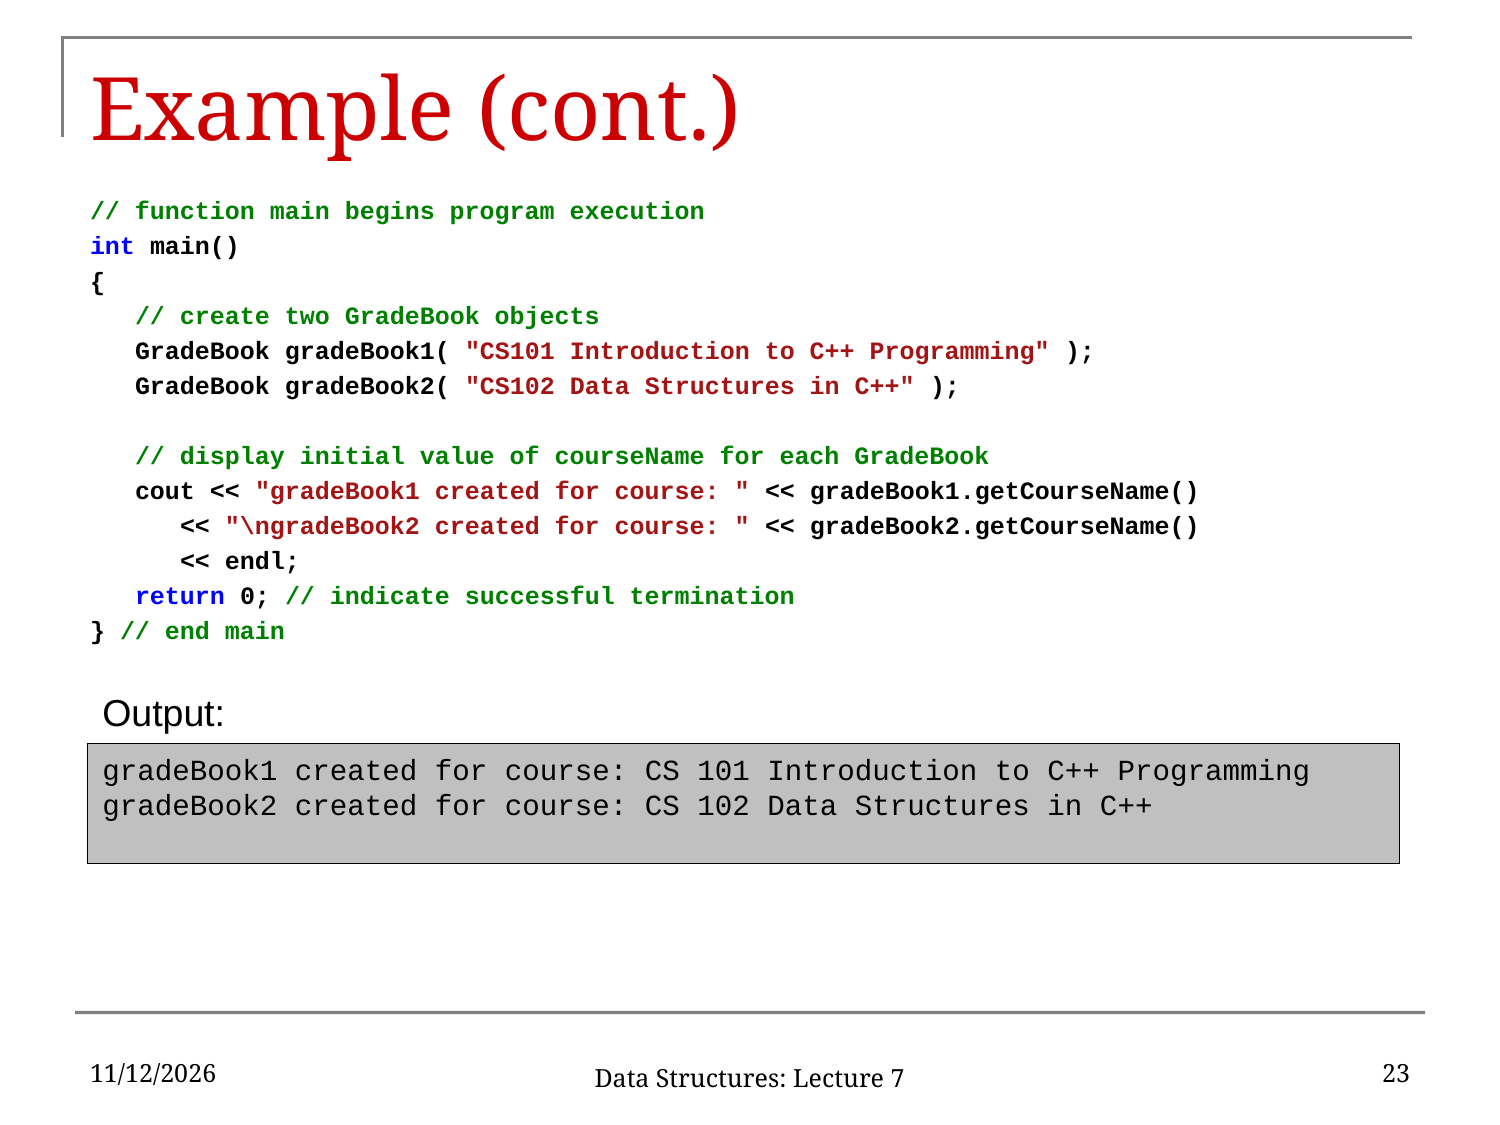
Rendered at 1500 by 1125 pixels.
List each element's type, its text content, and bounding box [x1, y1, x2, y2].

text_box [87, 680, 1401, 876]
slide_number 23 [1074, 1023, 1426, 1100]
footer Data Structures: Lecture 7 [512, 1024, 988, 1101]
list // function main begins program execution int main() { // create two GradeBook objects GradeBook gradeBook1( "CS101 Introduction to C++ Programming" ); GradeBook gradeBook2( "CS102 Data Structures in C++" ); // display initial value of courseName for each GradeBook cout << "gradeBook1 created for course: " << gradeBook1.getCourseName() << "\ngradeBook2 created for course: " << gradeBook2.getCourseName() << endl; return 0; // indicate successful termination } // end main [75, 187, 1425, 663]
title Example (cont.) [75, 45, 1425, 163]
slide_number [74, 1023, 426, 1100]
